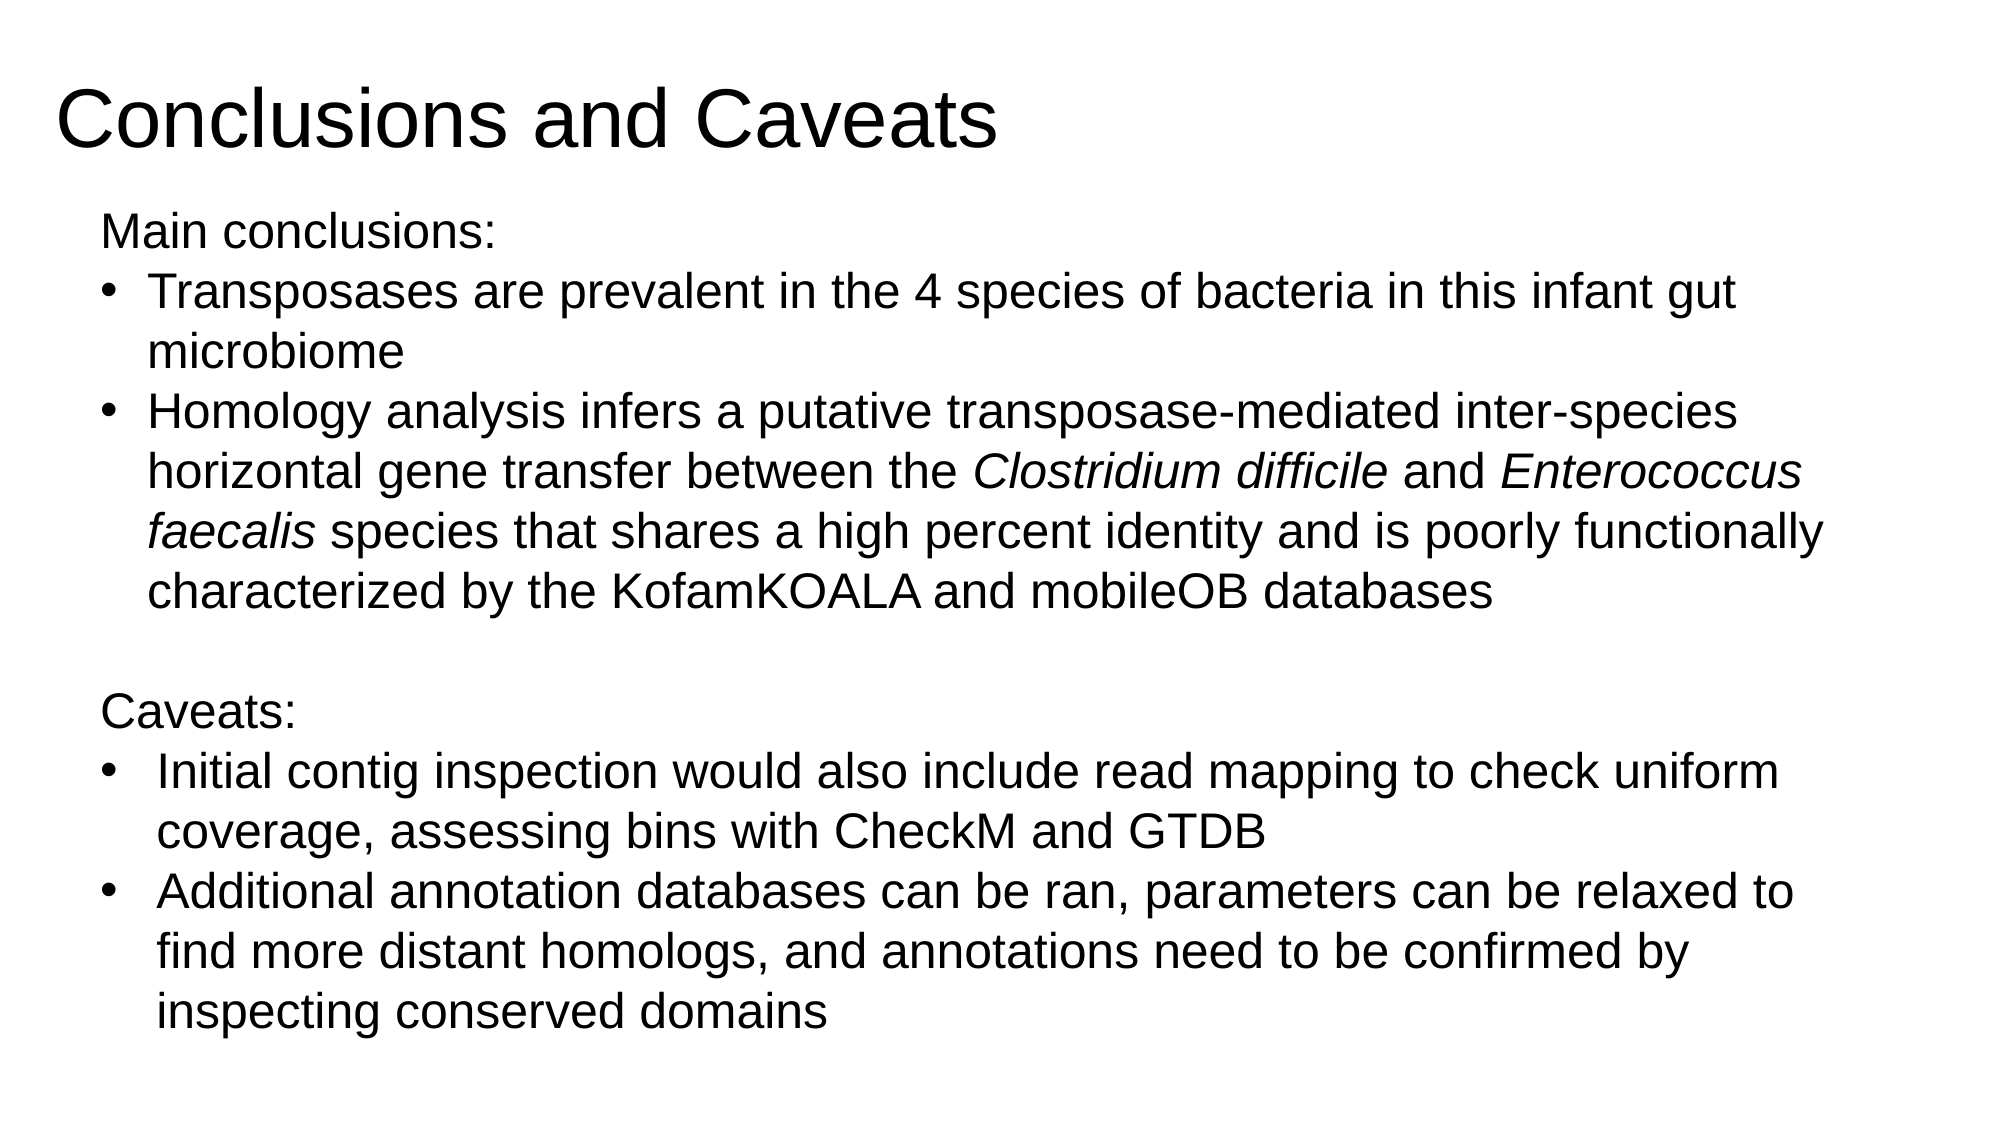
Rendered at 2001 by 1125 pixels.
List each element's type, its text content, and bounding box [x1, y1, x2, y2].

text_box Main conclusions: Transposases are prevalent in the 4 species of bacteria in this infant gut microbiome Homology analysis infers a putative transposase-mediated inter-species horizontal gene transfer between the Clostridium difficile and Enterococcus faecalis species that shares a high percent identity and is poorly functionally characterized by the KofamKOALA and mobileOB databases Caveats: Initial contig inspection would also include read mapping to check uniform coverage, assessing bins with CheckM and GTDB Additional annotation databases can be ran, parameters can be relaxed to find more distant homologs, and annotations need to be confirmed by inspecting conserved domains [85, 191, 1868, 1125]
title Conclusions and Caveats [40, 50, 1913, 174]
